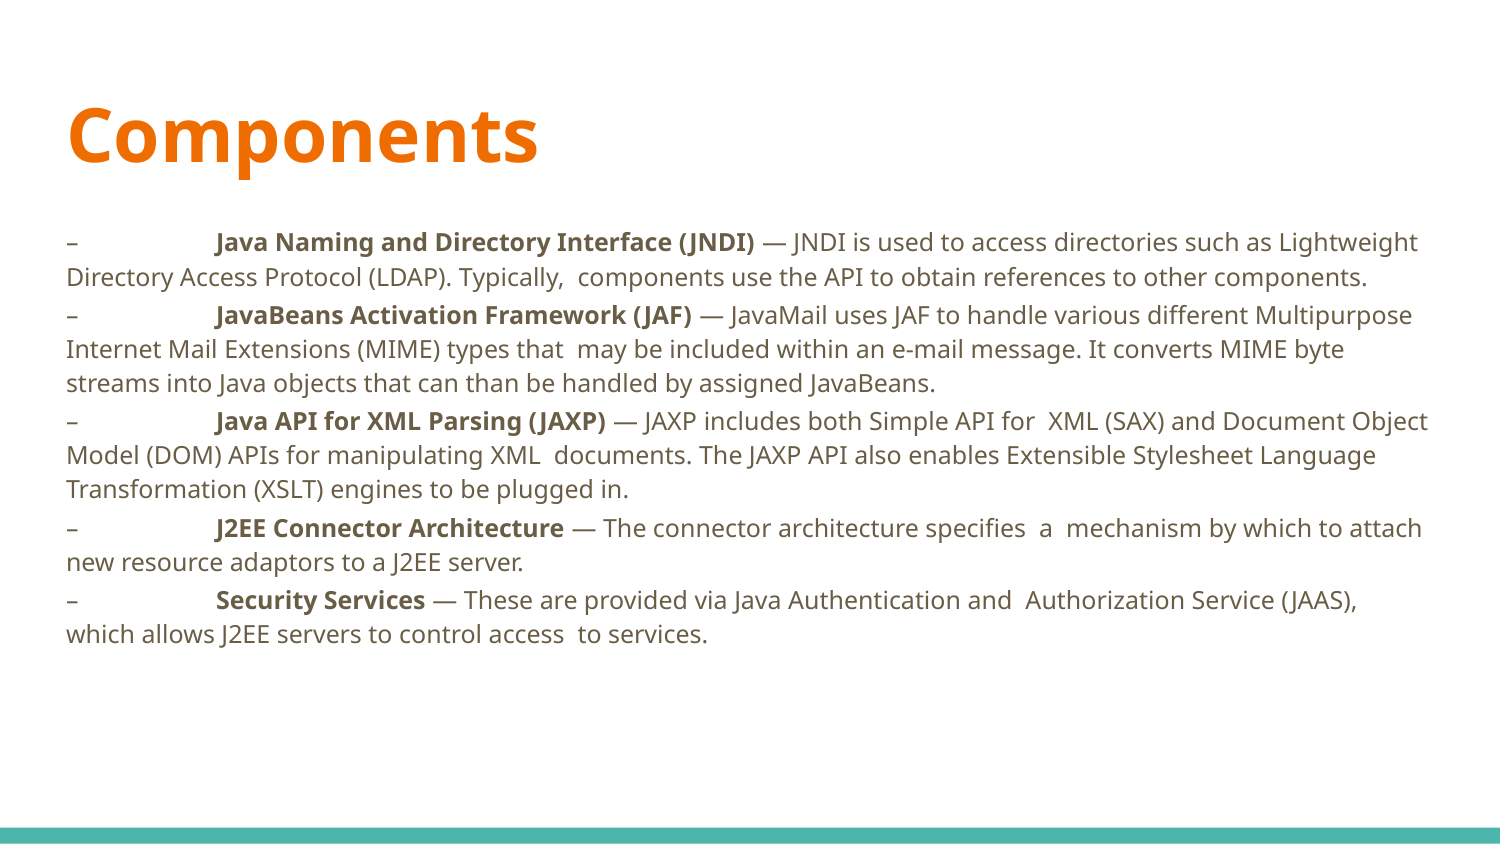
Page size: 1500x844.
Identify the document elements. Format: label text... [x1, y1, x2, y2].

list – Java Naming and Directory Interface (JNDI) — JNDI is used to access directories such as Lightweight Directory Access Protocol (LDAP). Typically, components use the API to obtain references to other components. – JavaBeans Activation Framework (JAF) — JavaMail uses JAF to handle various different Multipurpose Internet Mail Extensions (MIME) types that may be included within an e-mail message. It converts MIME byte streams into Java objects that can than be handled by assigned JavaBeans. – Java API for XML Parsing (JAXP) — JAXP includes both Simple API for XML (SAX) and Document Object Model (DOM) APIs for manipulating XML documents. The JAXP API also enables Extensible Stylesheet Language Transformation (XSLT) engines to be plugged in. – J2EE Connector Architecture — The connector architecture specifies a mechanism by which to attach new resource adaptors to a J2EE server. – Security Services — These are provided via Java Authentication and Authorization Service (JAAS), which allows J2EE servers to control access to services. [51, 207, 1449, 750]
title Components [51, 72, 1449, 189]
